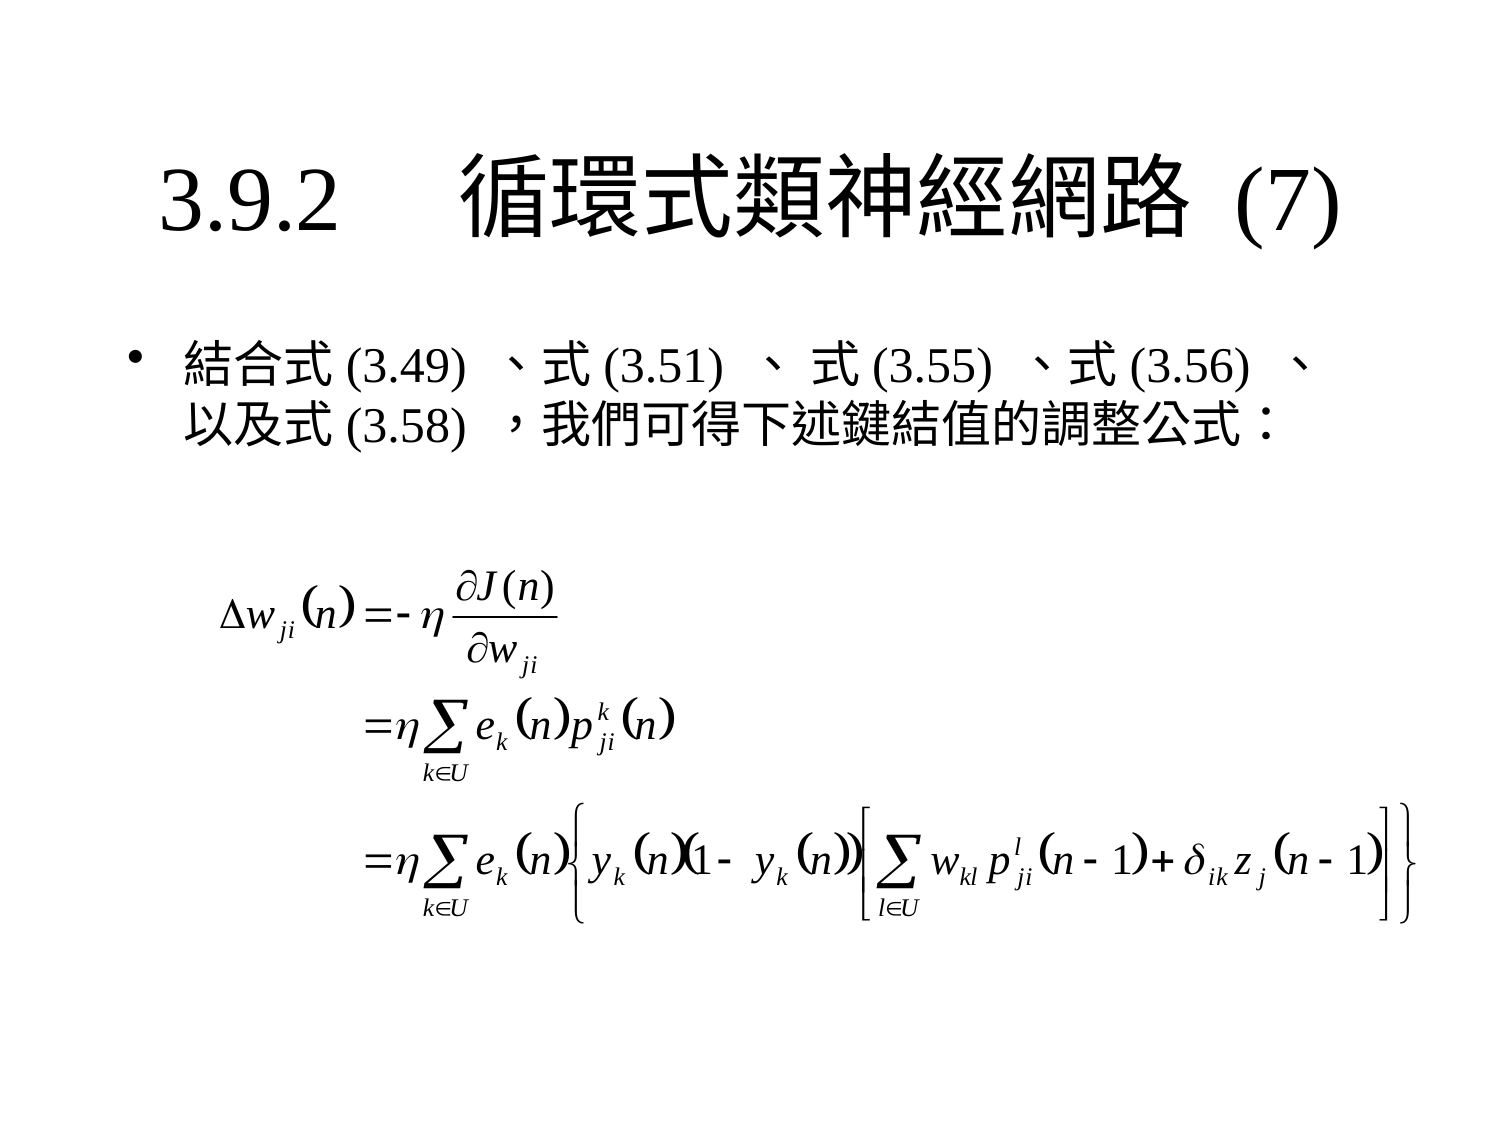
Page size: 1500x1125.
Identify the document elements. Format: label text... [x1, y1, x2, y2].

title 3.9.2 循環式類神經網路 (7) [112, 99, 1388, 288]
list 結合式(3.49) 、式(3.51) 、 式(3.55) 、式(3.56) 、以及式(3.58) ，我們可得下述鍵結值的調整公式： [112, 324, 1388, 1000]
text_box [212, 557, 1426, 933]
